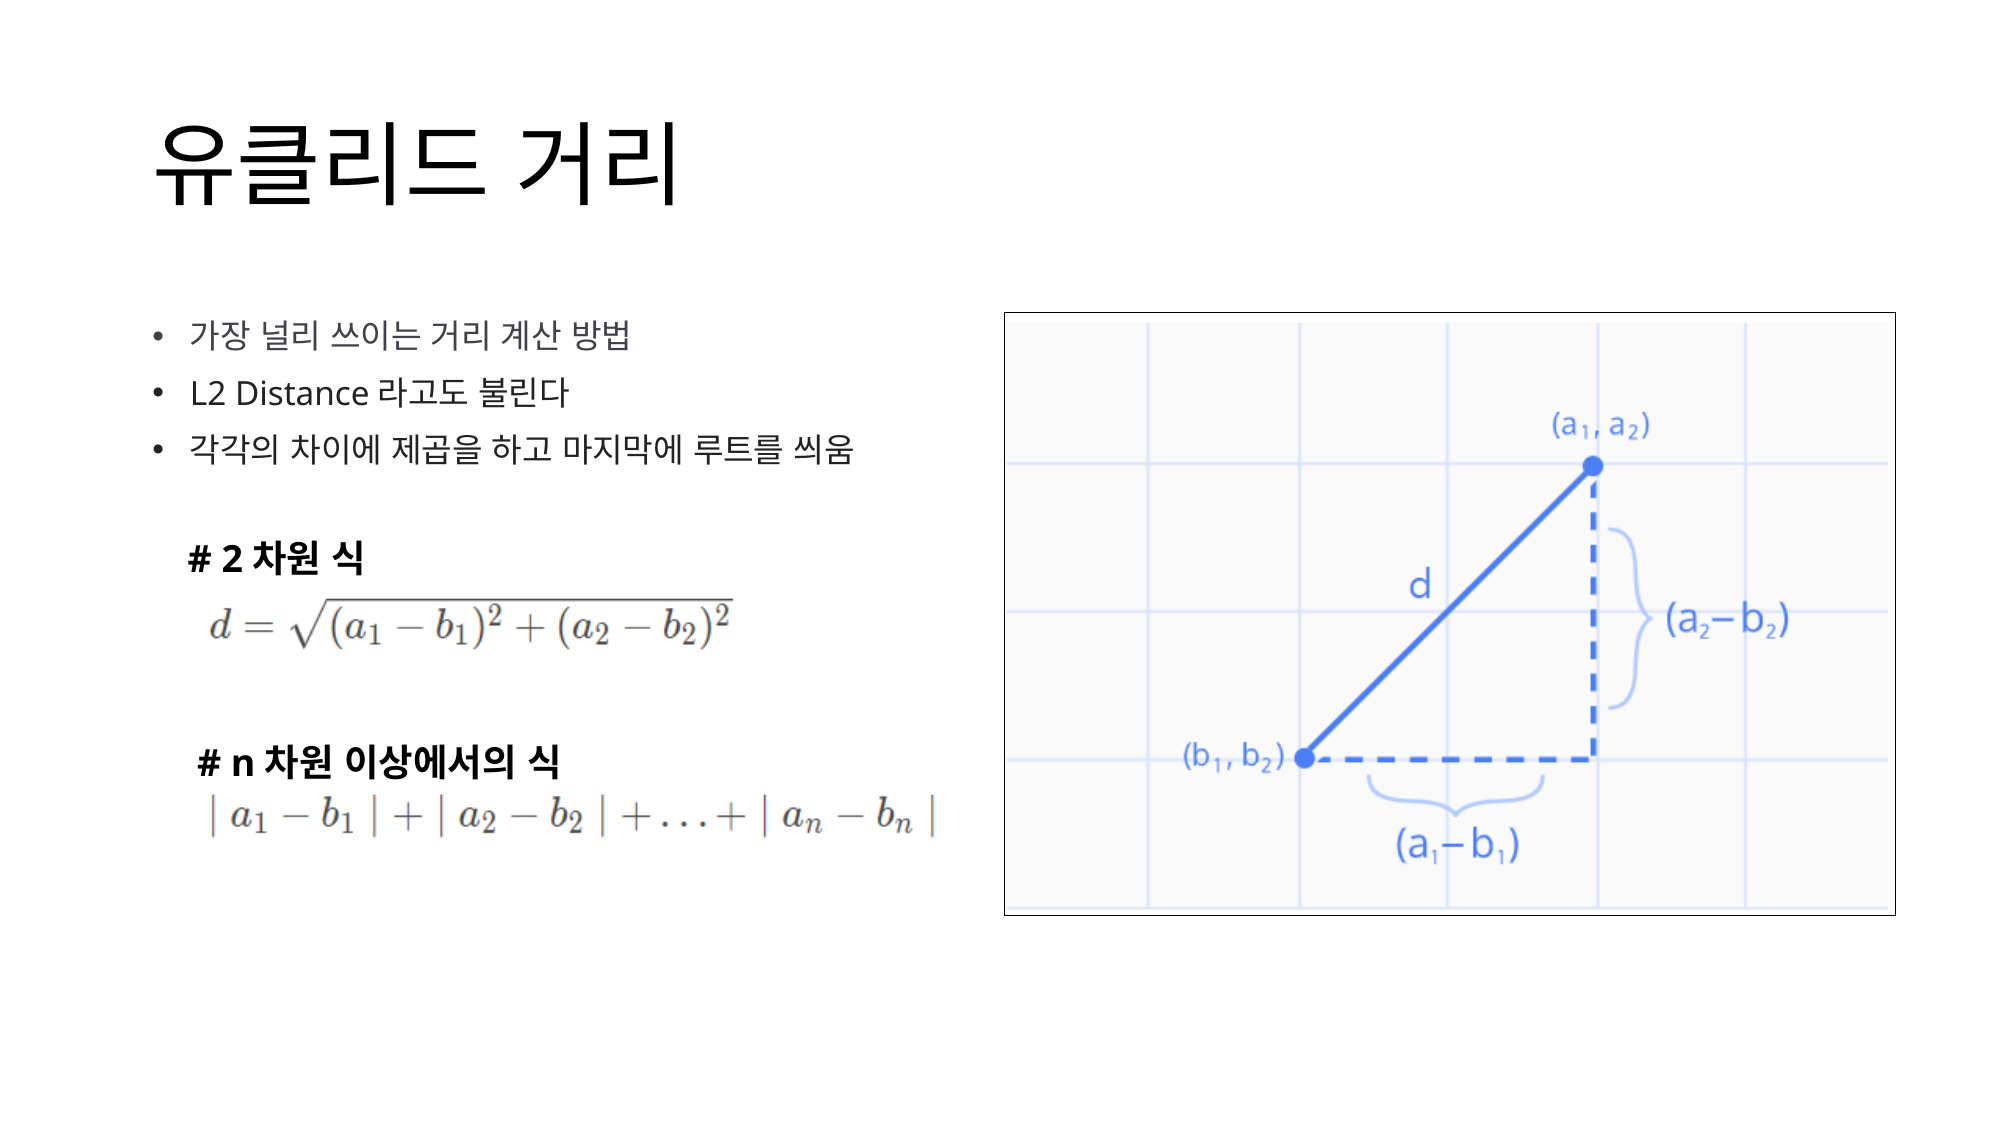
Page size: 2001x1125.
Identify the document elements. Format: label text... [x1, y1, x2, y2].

title 유클리드 거리 [137, 59, 1863, 278]
picture [200, 588, 749, 670]
picture [200, 779, 947, 854]
text_box # 2차원 식 [172, 527, 382, 588]
picture [1004, 312, 1896, 916]
text_box # n차원 이상에서의 식 [182, 731, 577, 791]
list 가장 널리 쓰이는 거리 계산 방법 L2 Distance라고도 불린다 각각의 차이에 제곱을 하고 마지막에 루트를 씌움 [137, 312, 975, 460]
